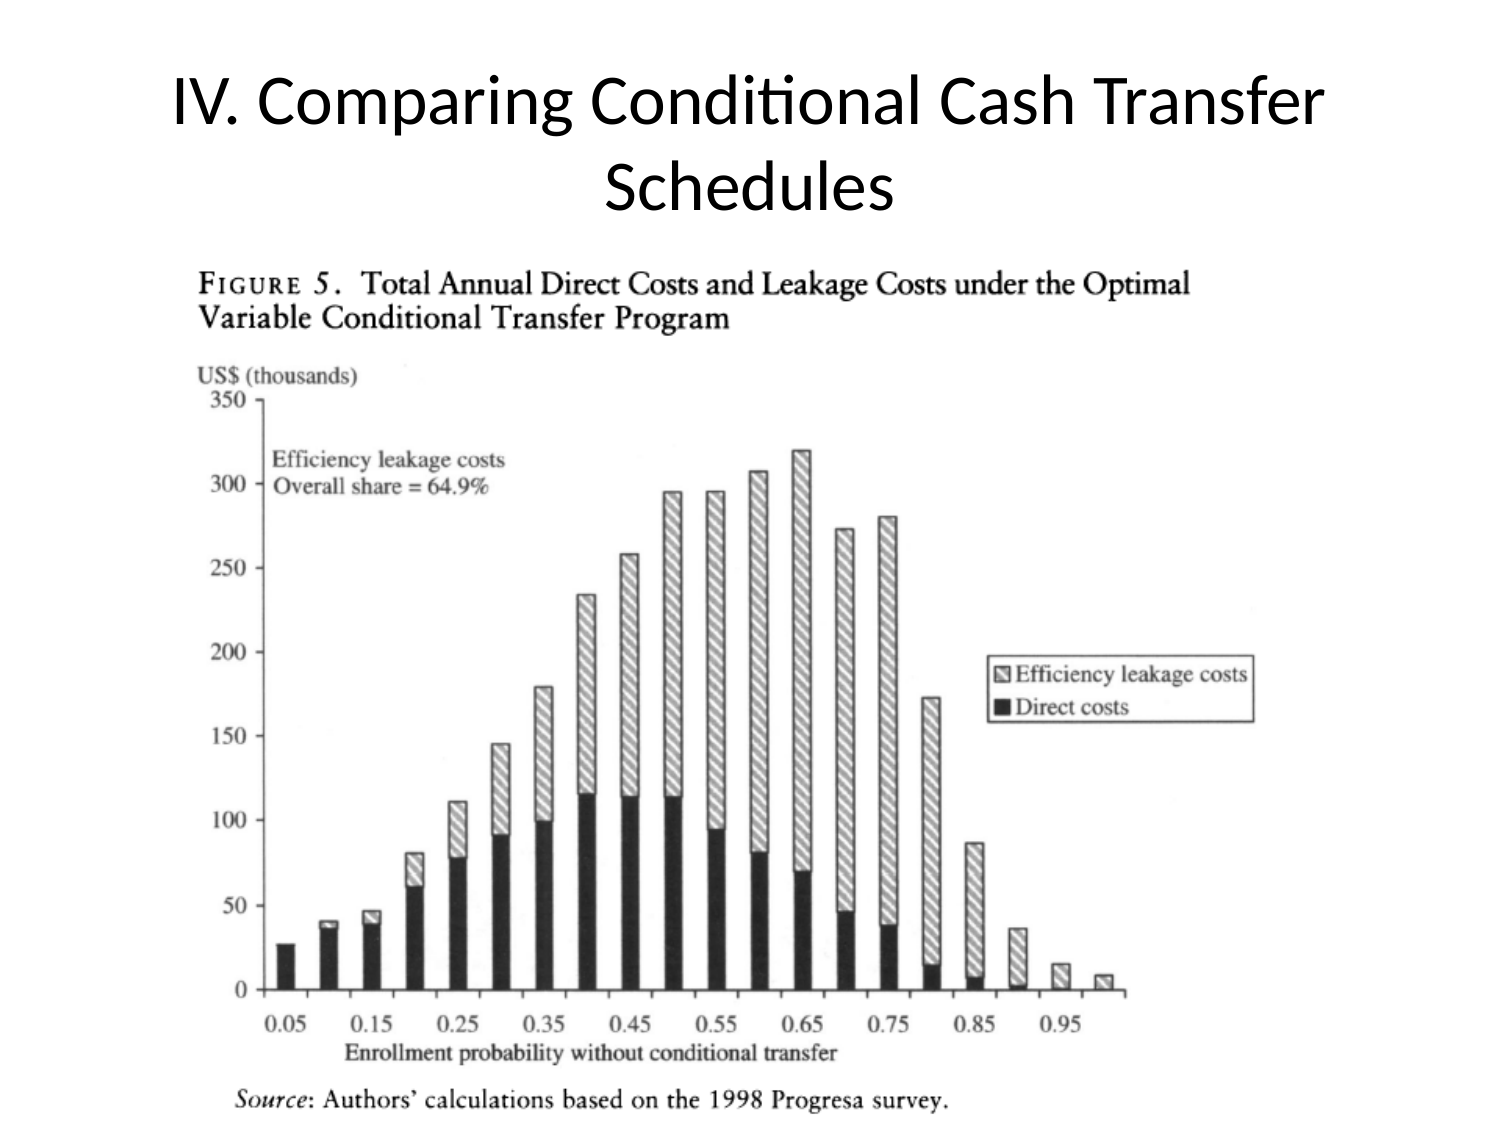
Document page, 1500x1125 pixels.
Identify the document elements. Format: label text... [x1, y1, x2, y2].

picture [170, 242, 1353, 1125]
title IV. Comparing Conditional Cash Transfer Schedules [75, 45, 1425, 233]
